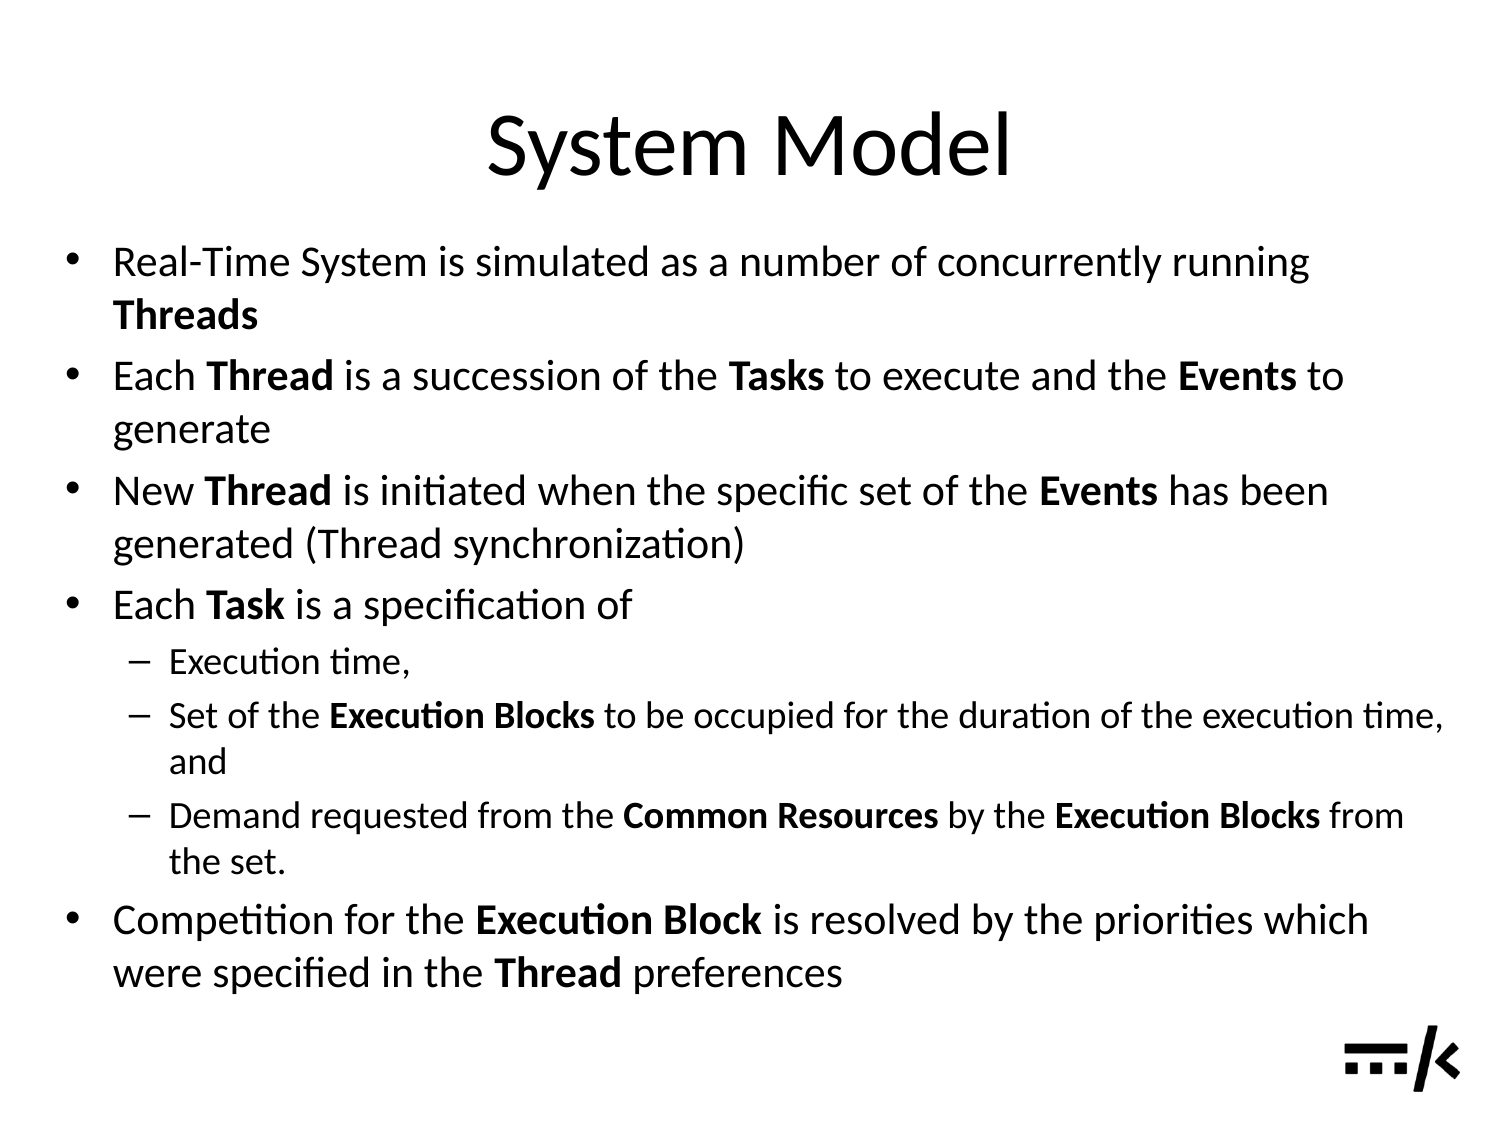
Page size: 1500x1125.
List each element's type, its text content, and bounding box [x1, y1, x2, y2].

list Real-Time System is simulated as a number of concurrently running Threads Each Thread is a succession of the Tasks to execute and the Events to generate New Thread is initiated when the specific set of the Events has been generated (Thread synchronization) Each Task is a specification of Execution time, Set of the Execution Blocks to be occupied for the duration of the execution time, and Demand requested from the Common Resources by the Execution Blocks from the set. Competition for the Execution Block is resolved by the priorities which were specified in the Thread preferences [50, 224, 1463, 1013]
picture [1312, 987, 1490, 1125]
title System Model [75, 45, 1425, 224]
